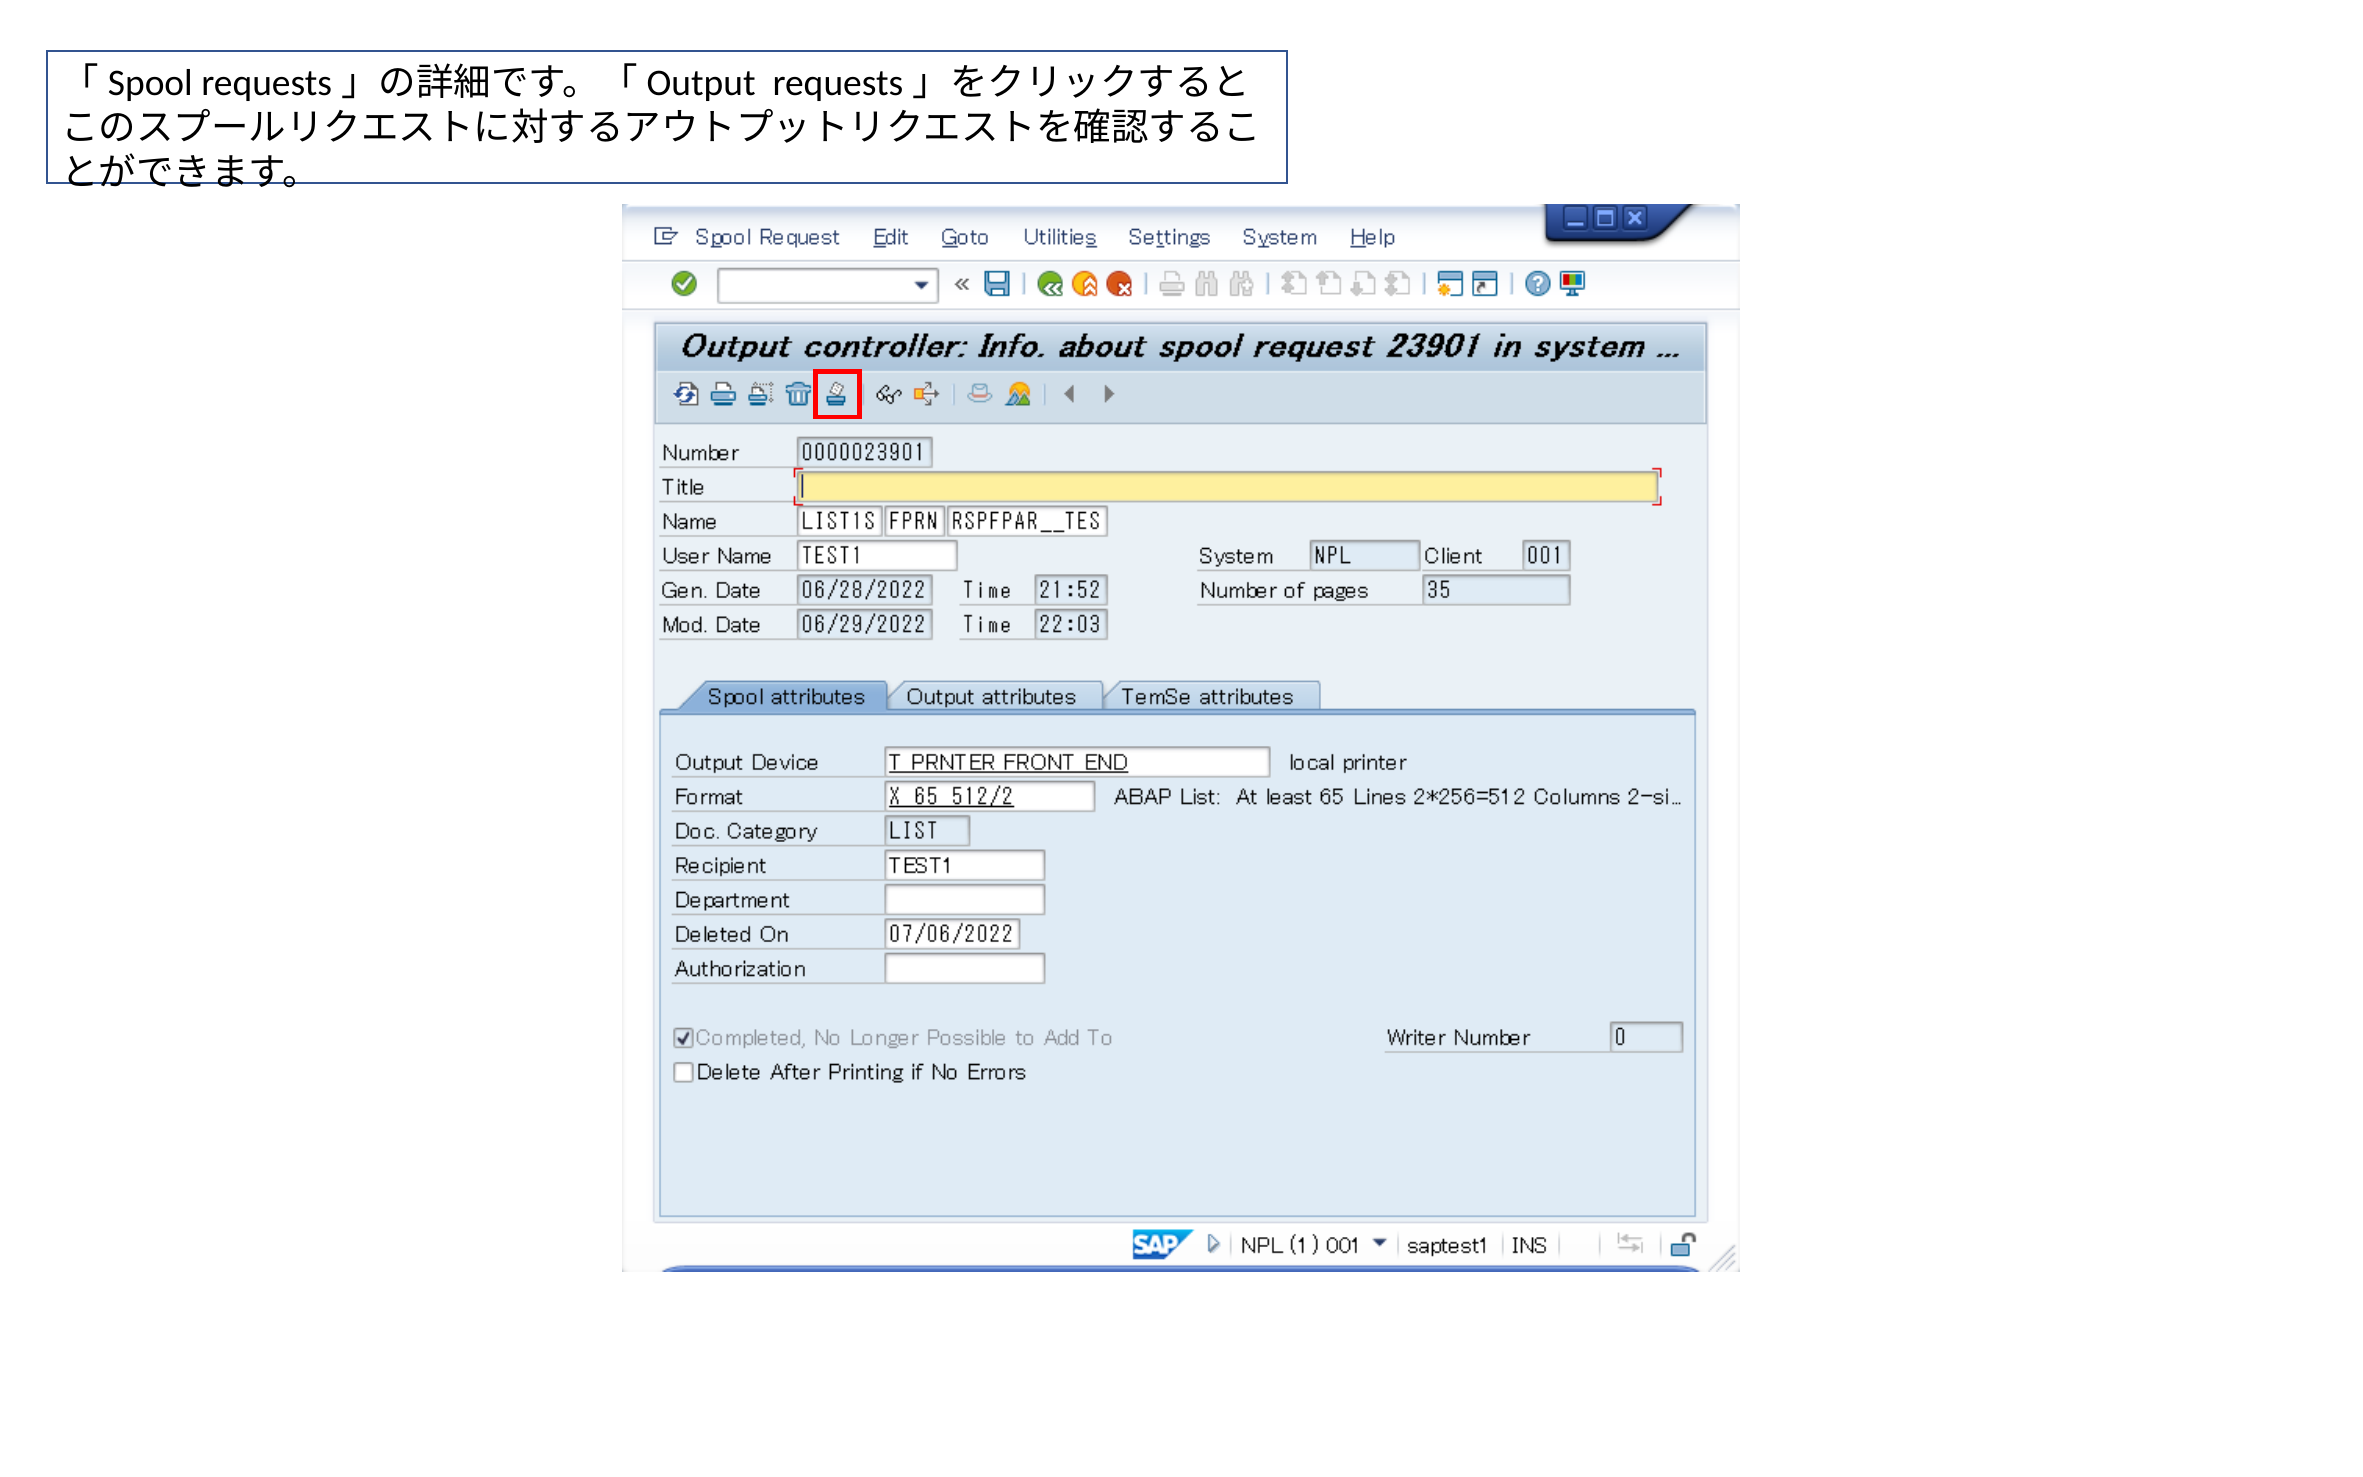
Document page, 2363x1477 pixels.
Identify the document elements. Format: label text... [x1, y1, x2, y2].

text_box 「Spool requests」の詳細です。「Output requests」をクリックするとこのスプールリクエストに対するアウトプットリクエストを確認することができます。 [46, 50, 1288, 184]
picture [622, 204, 1740, 1272]
